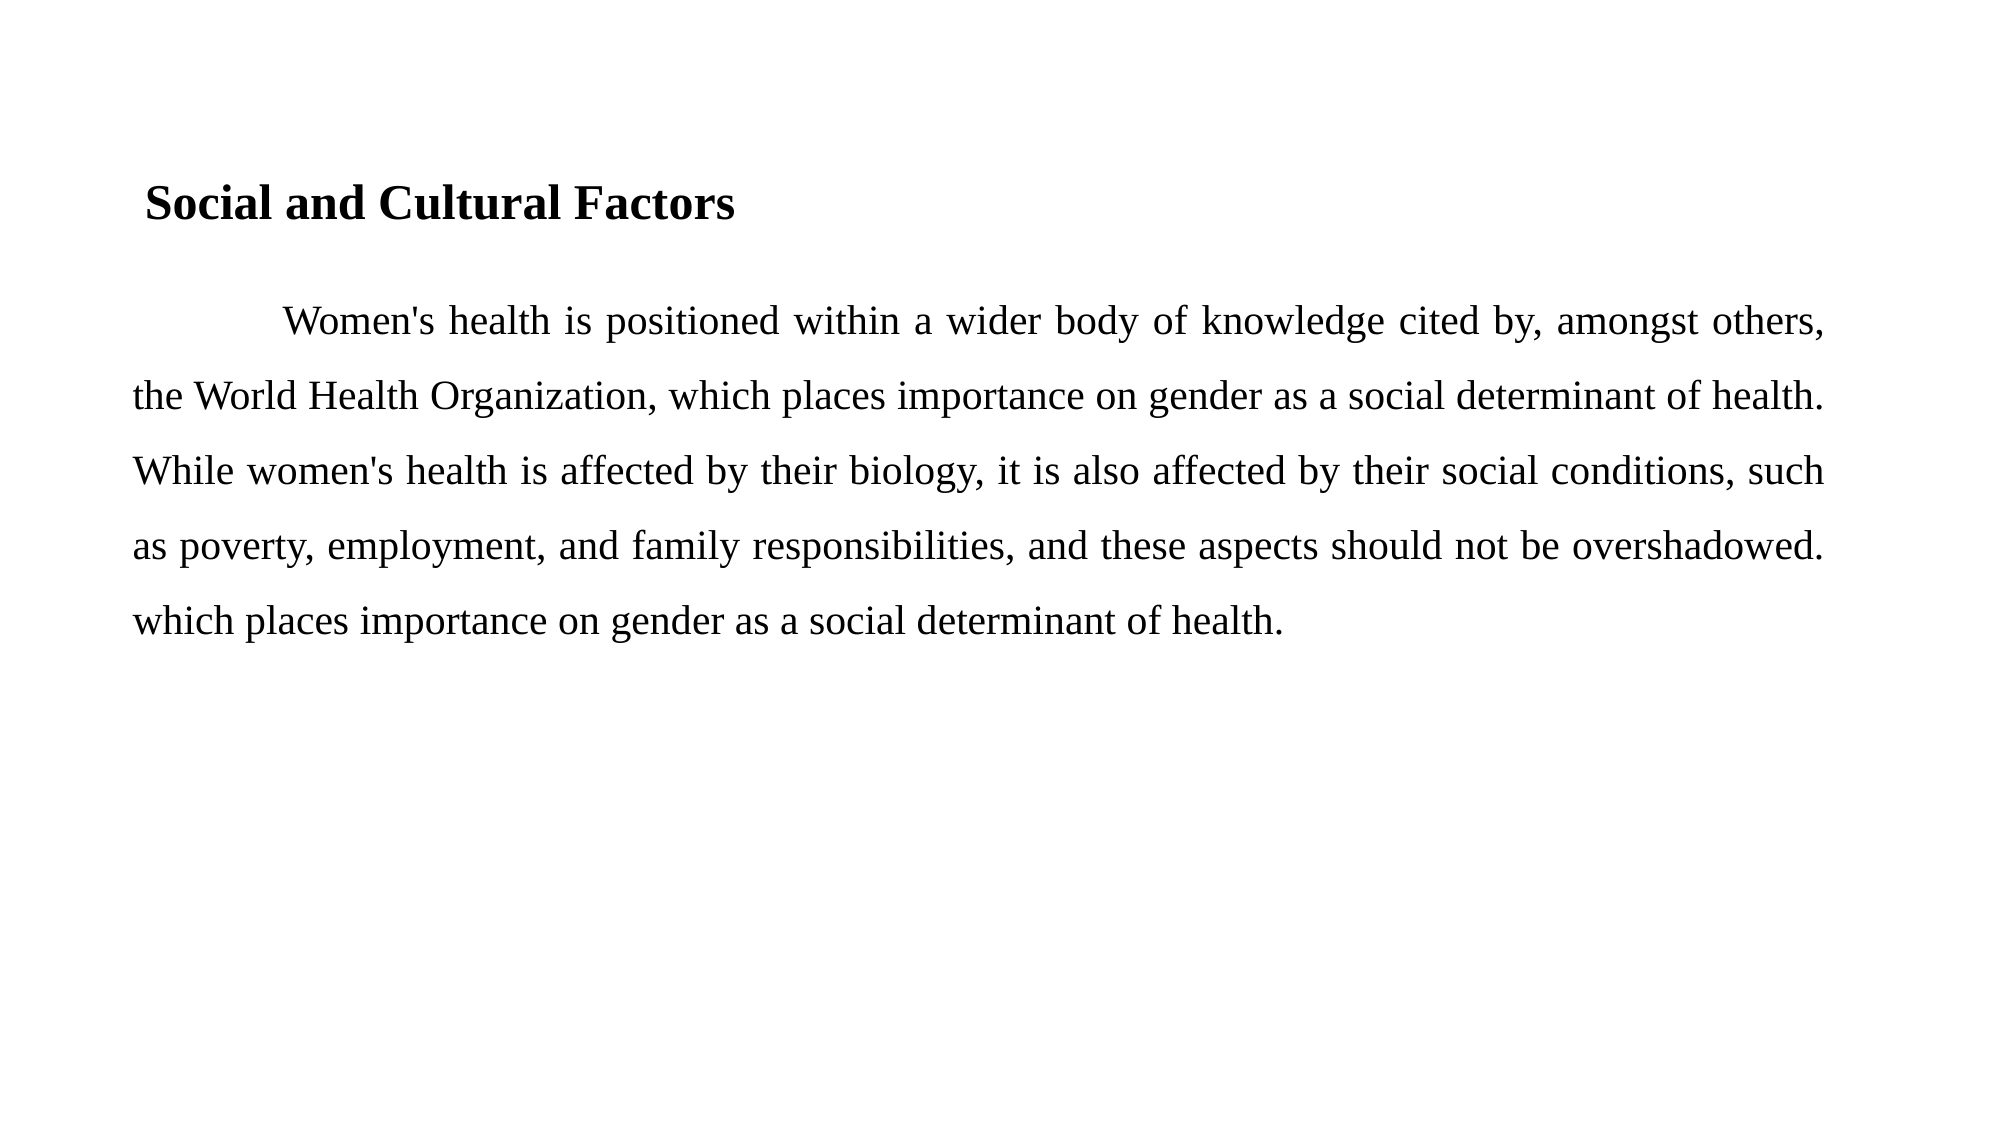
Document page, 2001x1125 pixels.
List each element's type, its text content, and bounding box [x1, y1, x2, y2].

text_box Women's health is positioned within a wider body of knowledge cited by, amongst others, the World Health Organization, which places importance on gender as a social determinant of health. While women's health is affected by their biology, it is also affected by their social conditions, such as poverty, employment, and family responsibilities, and these aspects should not be overshadowed. which places importance on gender as a social determinant of health. [117, 260, 1841, 650]
text_box Social and Cultural Factors [117, 161, 986, 237]
